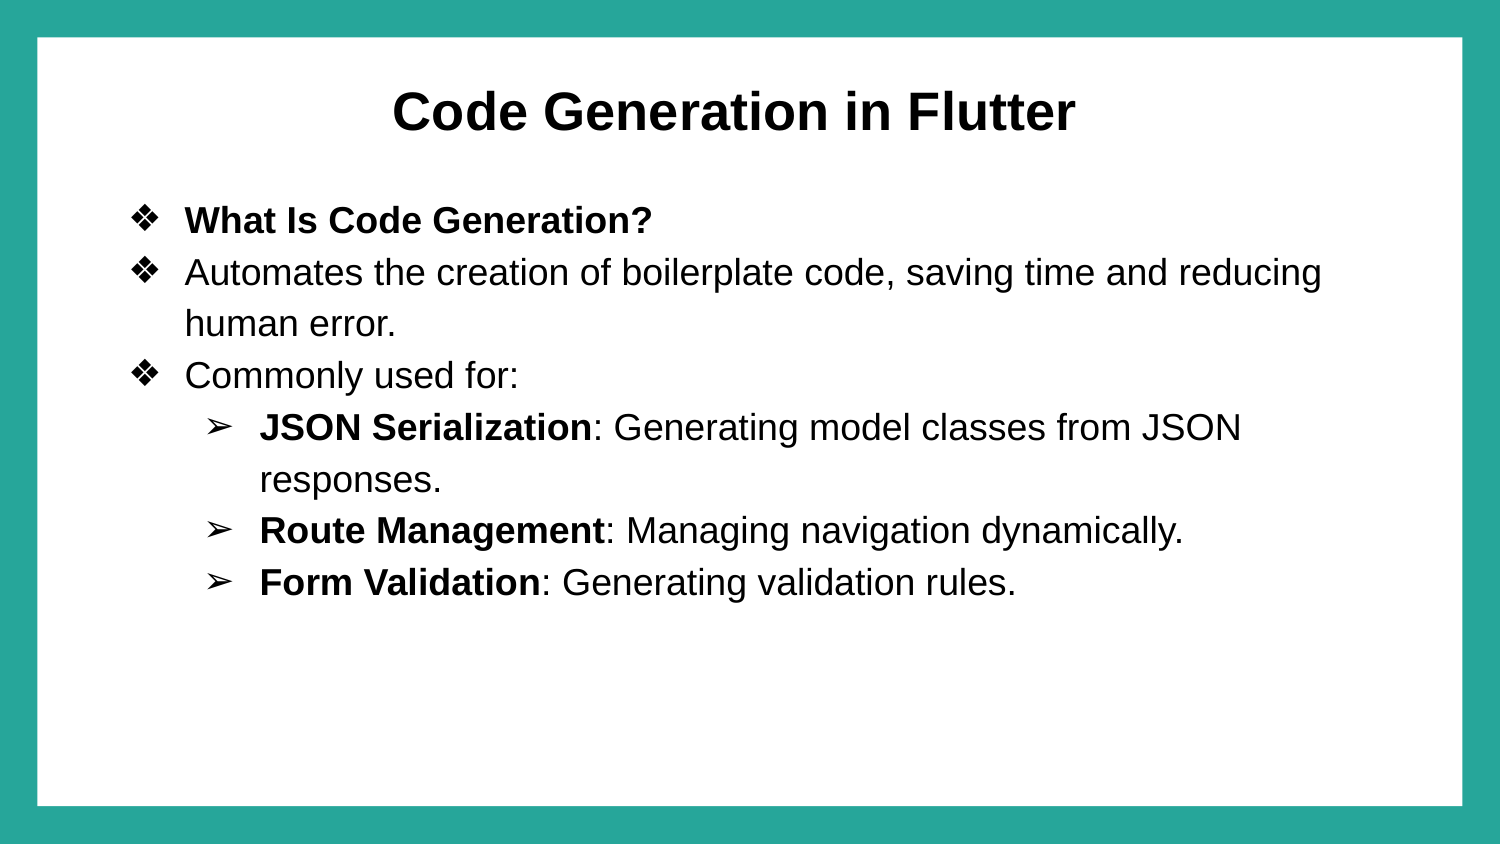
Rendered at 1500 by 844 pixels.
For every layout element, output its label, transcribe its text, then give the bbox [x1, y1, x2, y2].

text_box What Is Code Generation? Automates the creation of boilerplate code, saving time and reducing human error. Commonly used for: JSON Serialization: Generating model classes from JSON responses. Route Management: Managing navigation dynamically. Form Validation: Generating validation rules. [94, 174, 1399, 745]
title Code Generation in Flutter [82, 56, 1388, 170]
